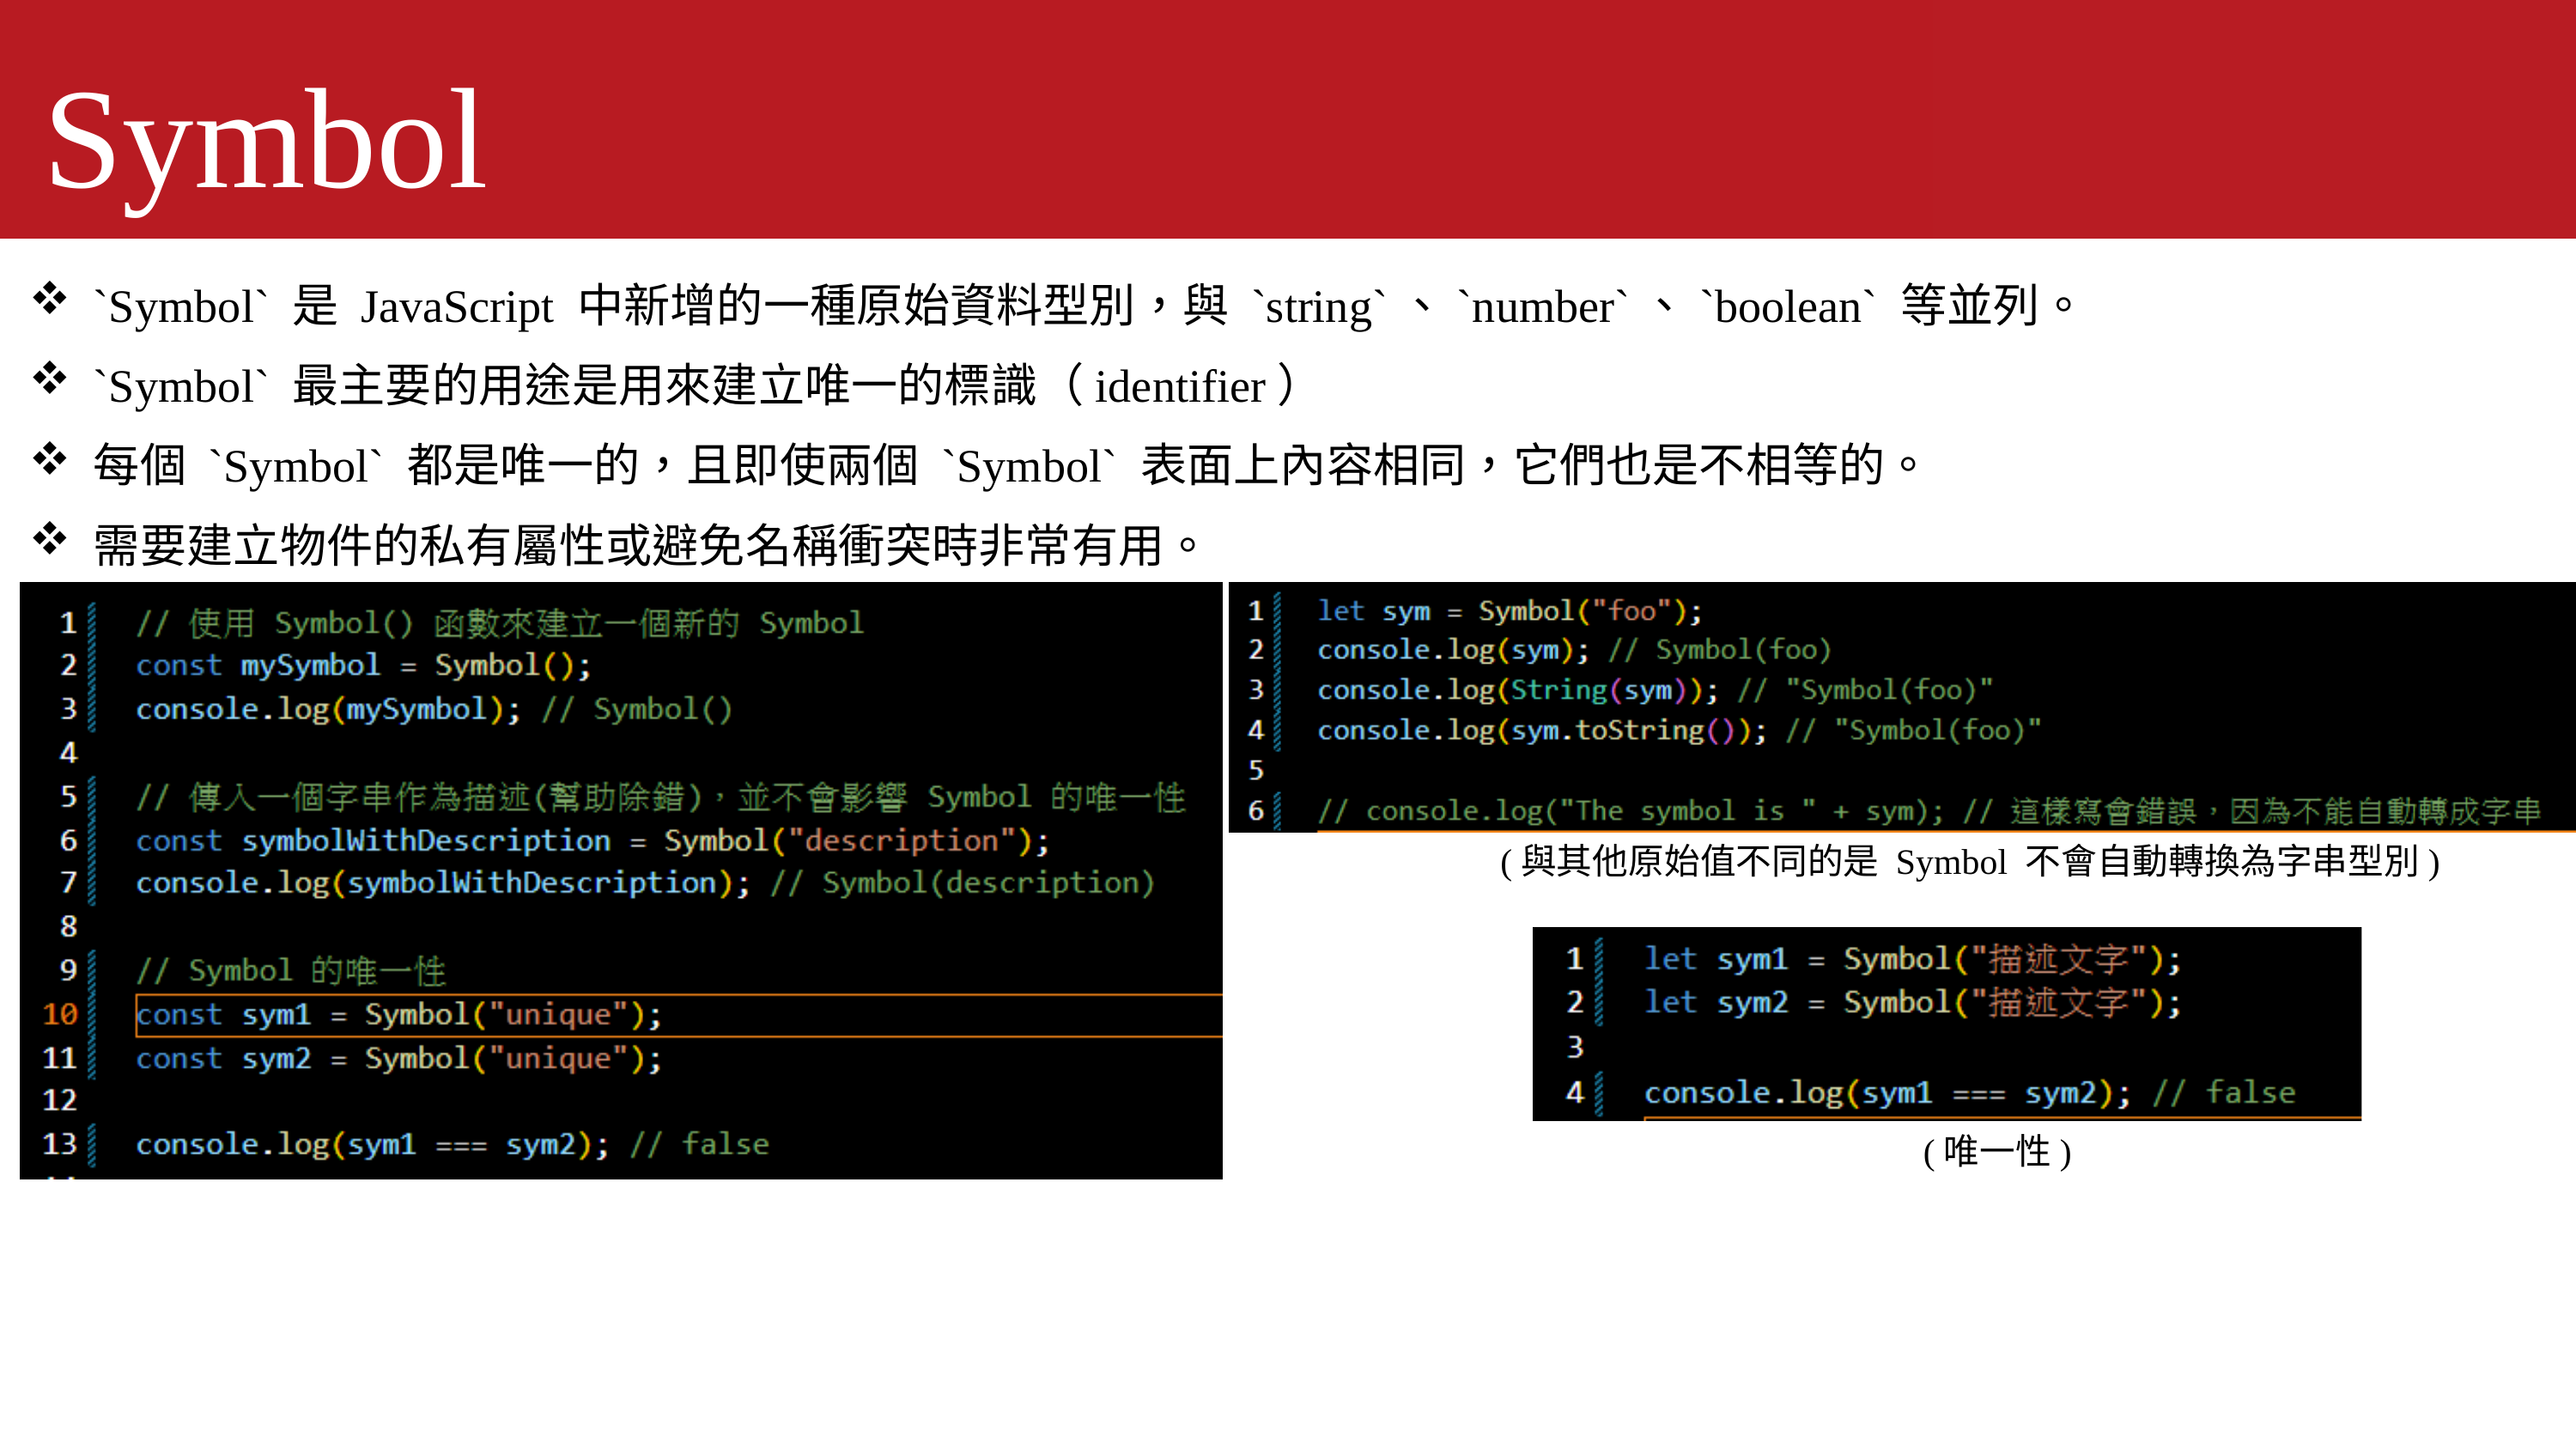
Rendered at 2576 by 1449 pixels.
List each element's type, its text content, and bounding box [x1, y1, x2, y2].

picture [1229, 582, 2576, 833]
text_box `Symbol` 是 JavaScript 中新增的一種原始資料型別，與 `string`、`number`、`boolean` 等並列。 `Symbol` 最主要的用途是用來建立唯一的標識（identifier） 每個 `Symbol` 都是唯一的，且即使兩個 `Symbol` 表面上內容相同，它們也是不相等的。 需要建立物件的私有屬性或避免名稱衝突時非常有用。 [28, 251, 2544, 573]
text_box (與其他原始值不同的是 Symbol 不會自動轉換為字串型別) [1487, 842, 2454, 888]
text_box (唯一性) [1910, 1129, 2091, 1179]
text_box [0, 0, 2576, 239]
picture [20, 582, 1224, 1179]
picture [1532, 926, 2362, 1121]
